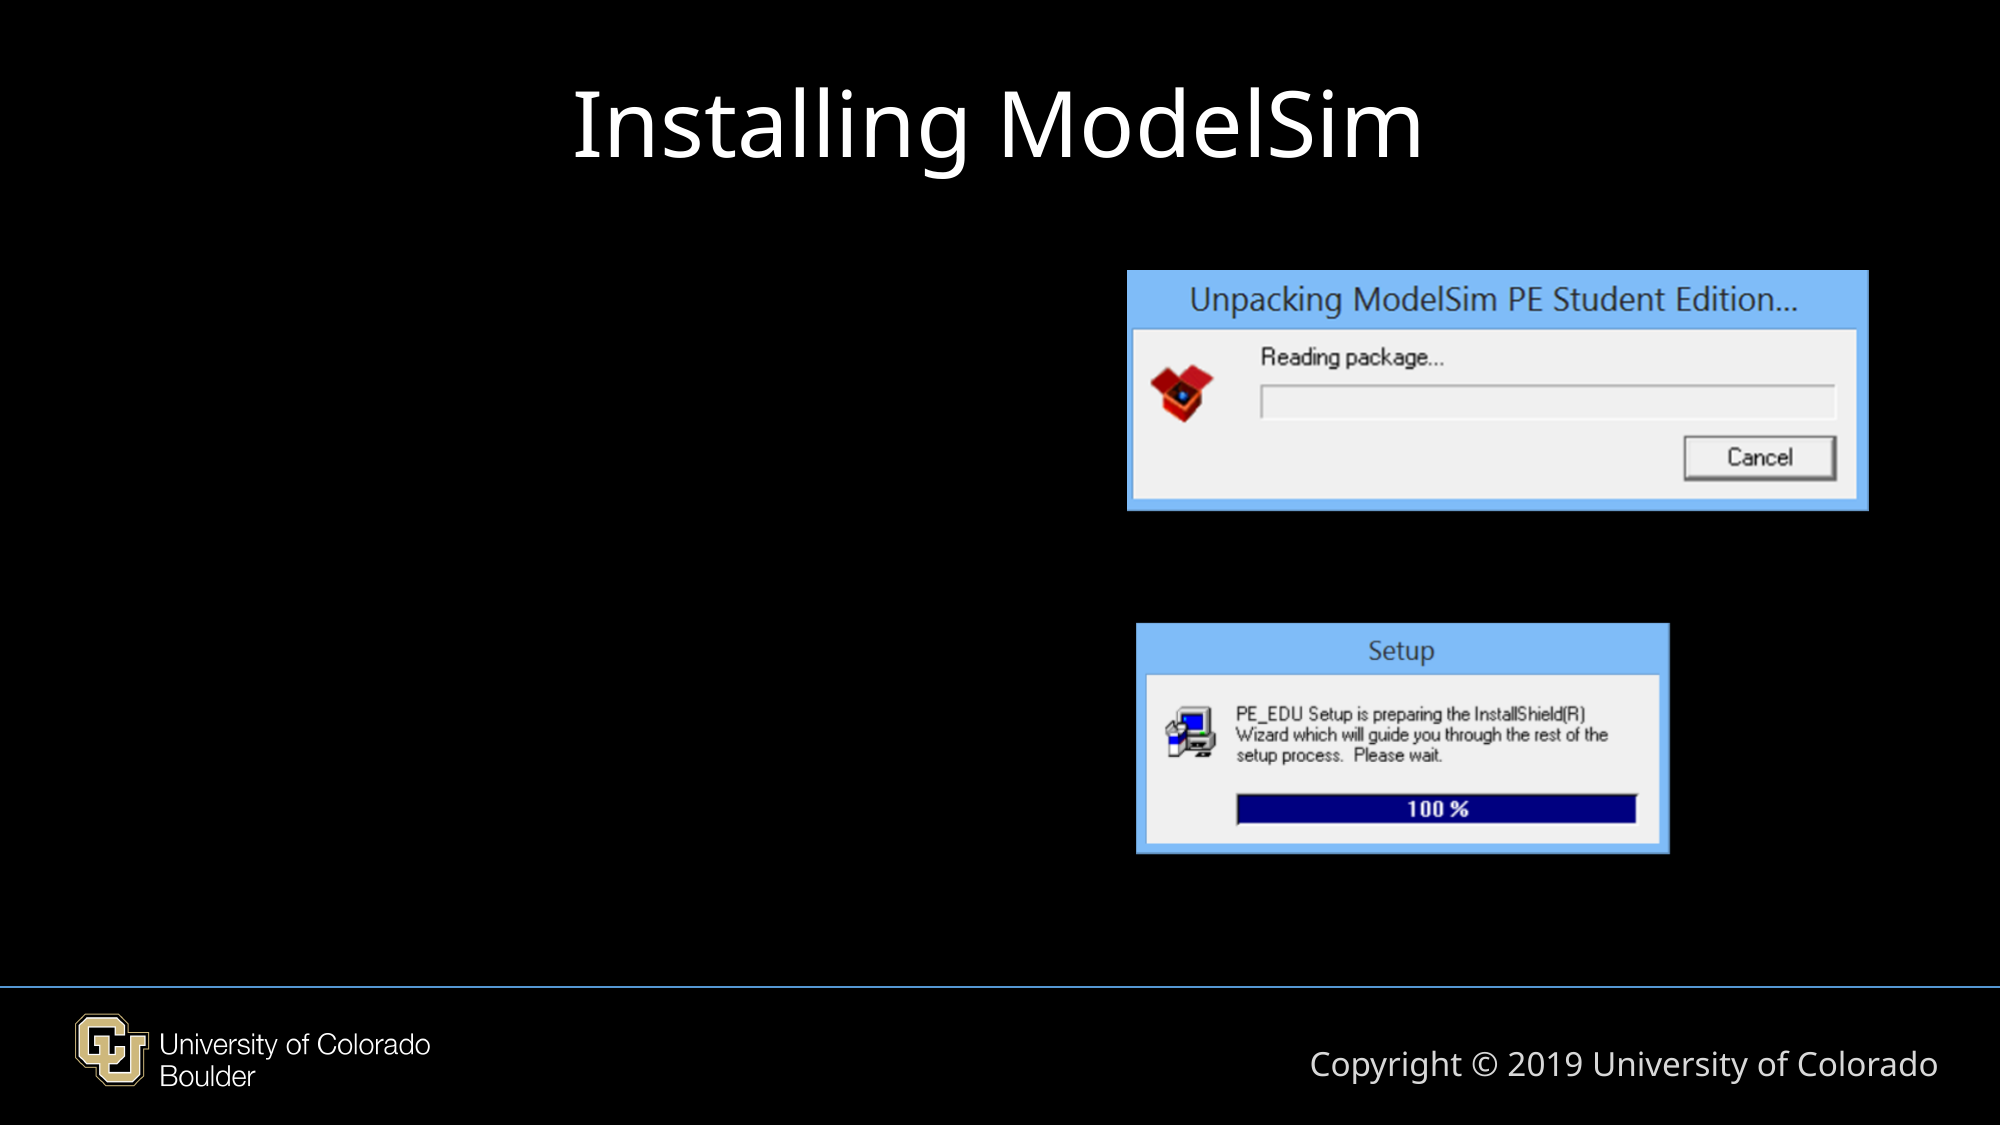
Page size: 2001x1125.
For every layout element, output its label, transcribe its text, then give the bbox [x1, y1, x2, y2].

picture [62, 1007, 458, 1105]
text_box Installing ModelSim [137, 59, 1863, 196]
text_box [1294, 1010, 2000, 1118]
picture [1127, 270, 1869, 855]
